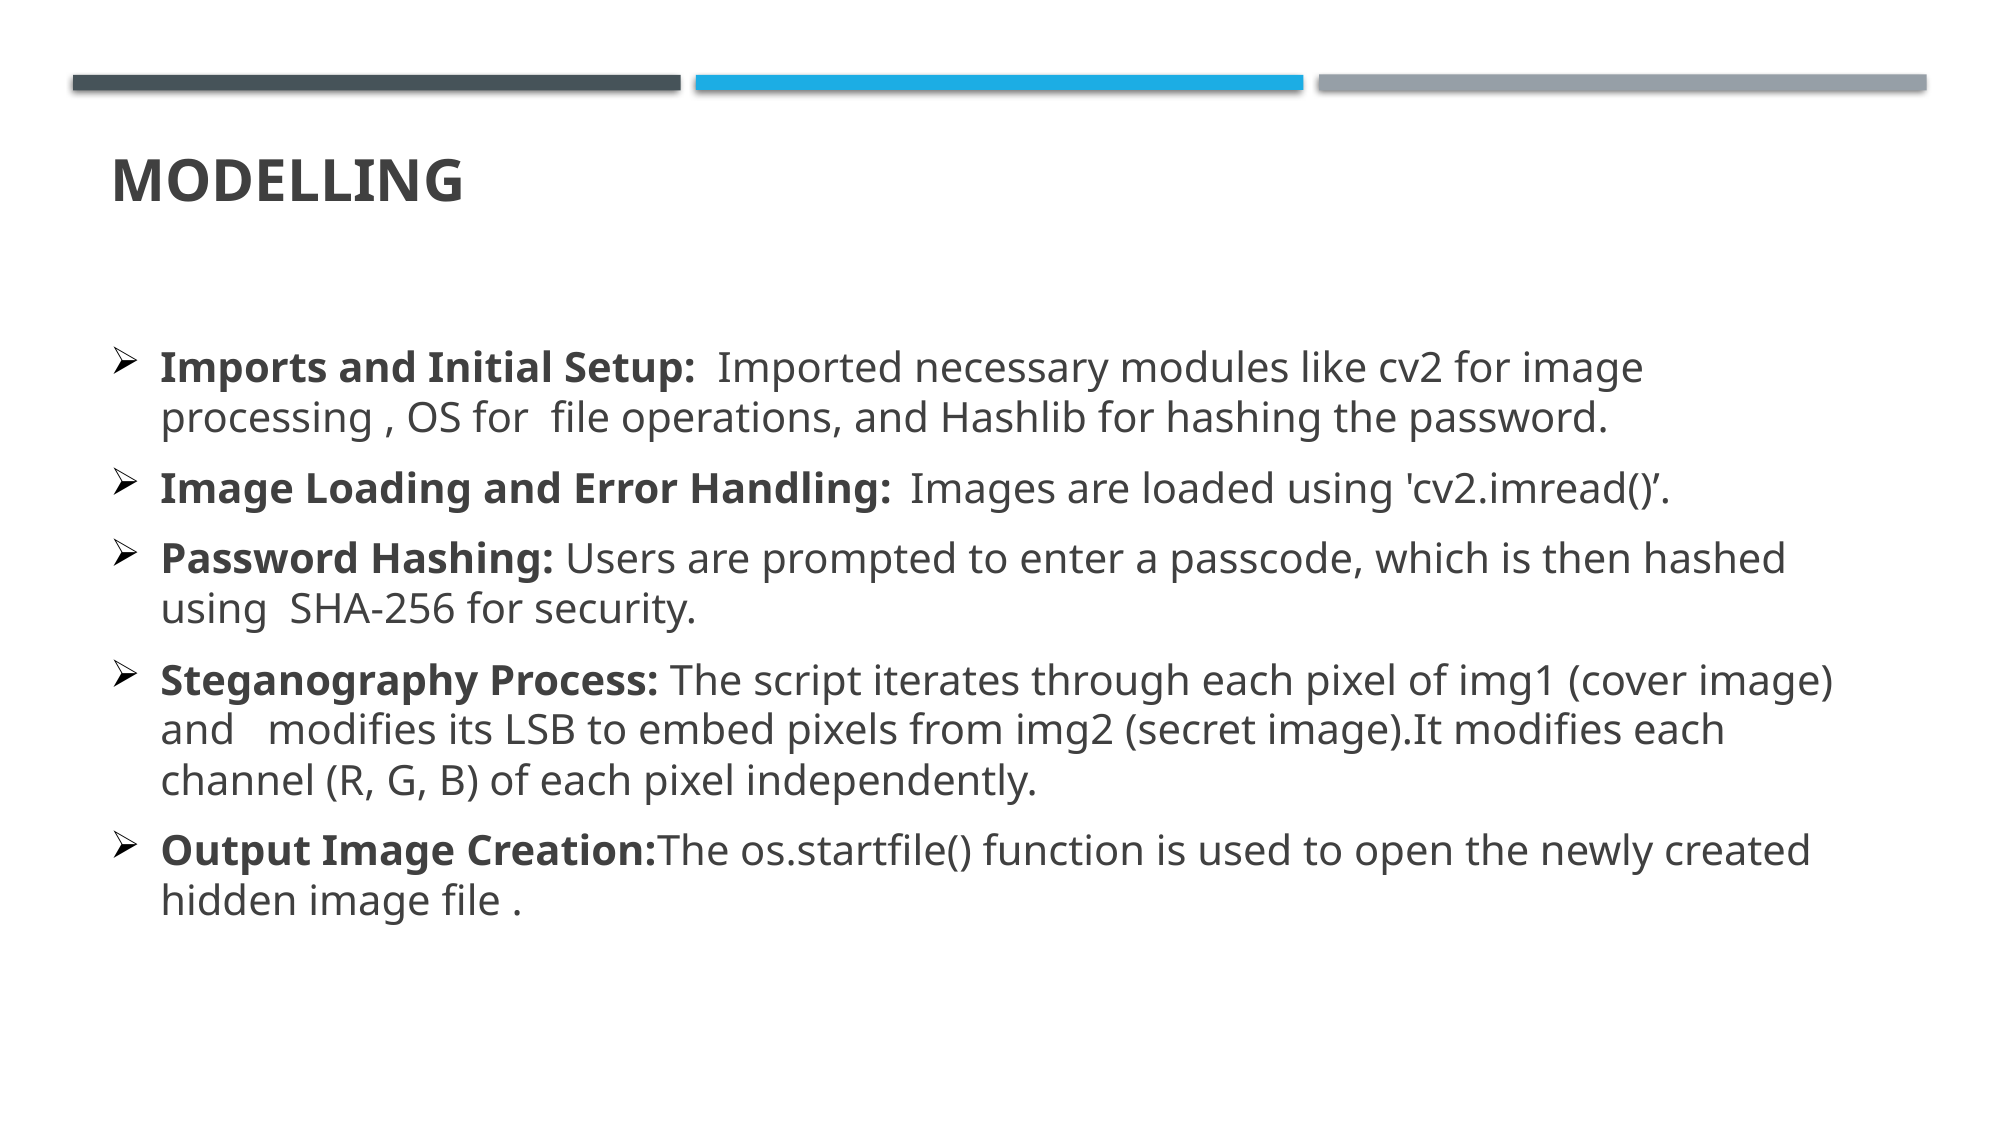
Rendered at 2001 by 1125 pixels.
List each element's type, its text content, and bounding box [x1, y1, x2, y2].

list Imports and Initial Setup: Imported necessary modules like cv2 for image processing , OS for file operations, and Hashlib for hashing the password. Image Loading and Error Handling: Images are loaded using 'cv2.imread()’. Password Hashing: Users are prompted to enter a passcode, which is then hashed using SHA-256 for security. Steganography Process: The script iterates through each pixel of img1 (cover image) and modifies its LSB to embed pixels from img2 (secret image).It modifies each channel (R, G, B) of each pixel independently. Output Image Creation:The os.startfile() function is used to open the newly created hidden image file . [95, 306, 1905, 959]
title MODELLING [95, 81, 1905, 276]
